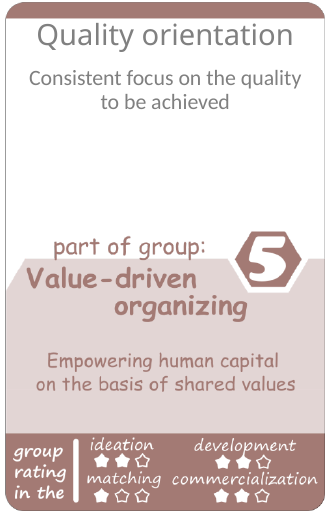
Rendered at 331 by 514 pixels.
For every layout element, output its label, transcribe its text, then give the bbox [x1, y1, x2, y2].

picture [5, 50, 325, 59]
list Consistent focus on the quality to be achieved [5, 59, 325, 215]
picture [5, 2, 325, 12]
list Quality orientation [5, 12, 325, 50]
picture [5, 215, 325, 511]
